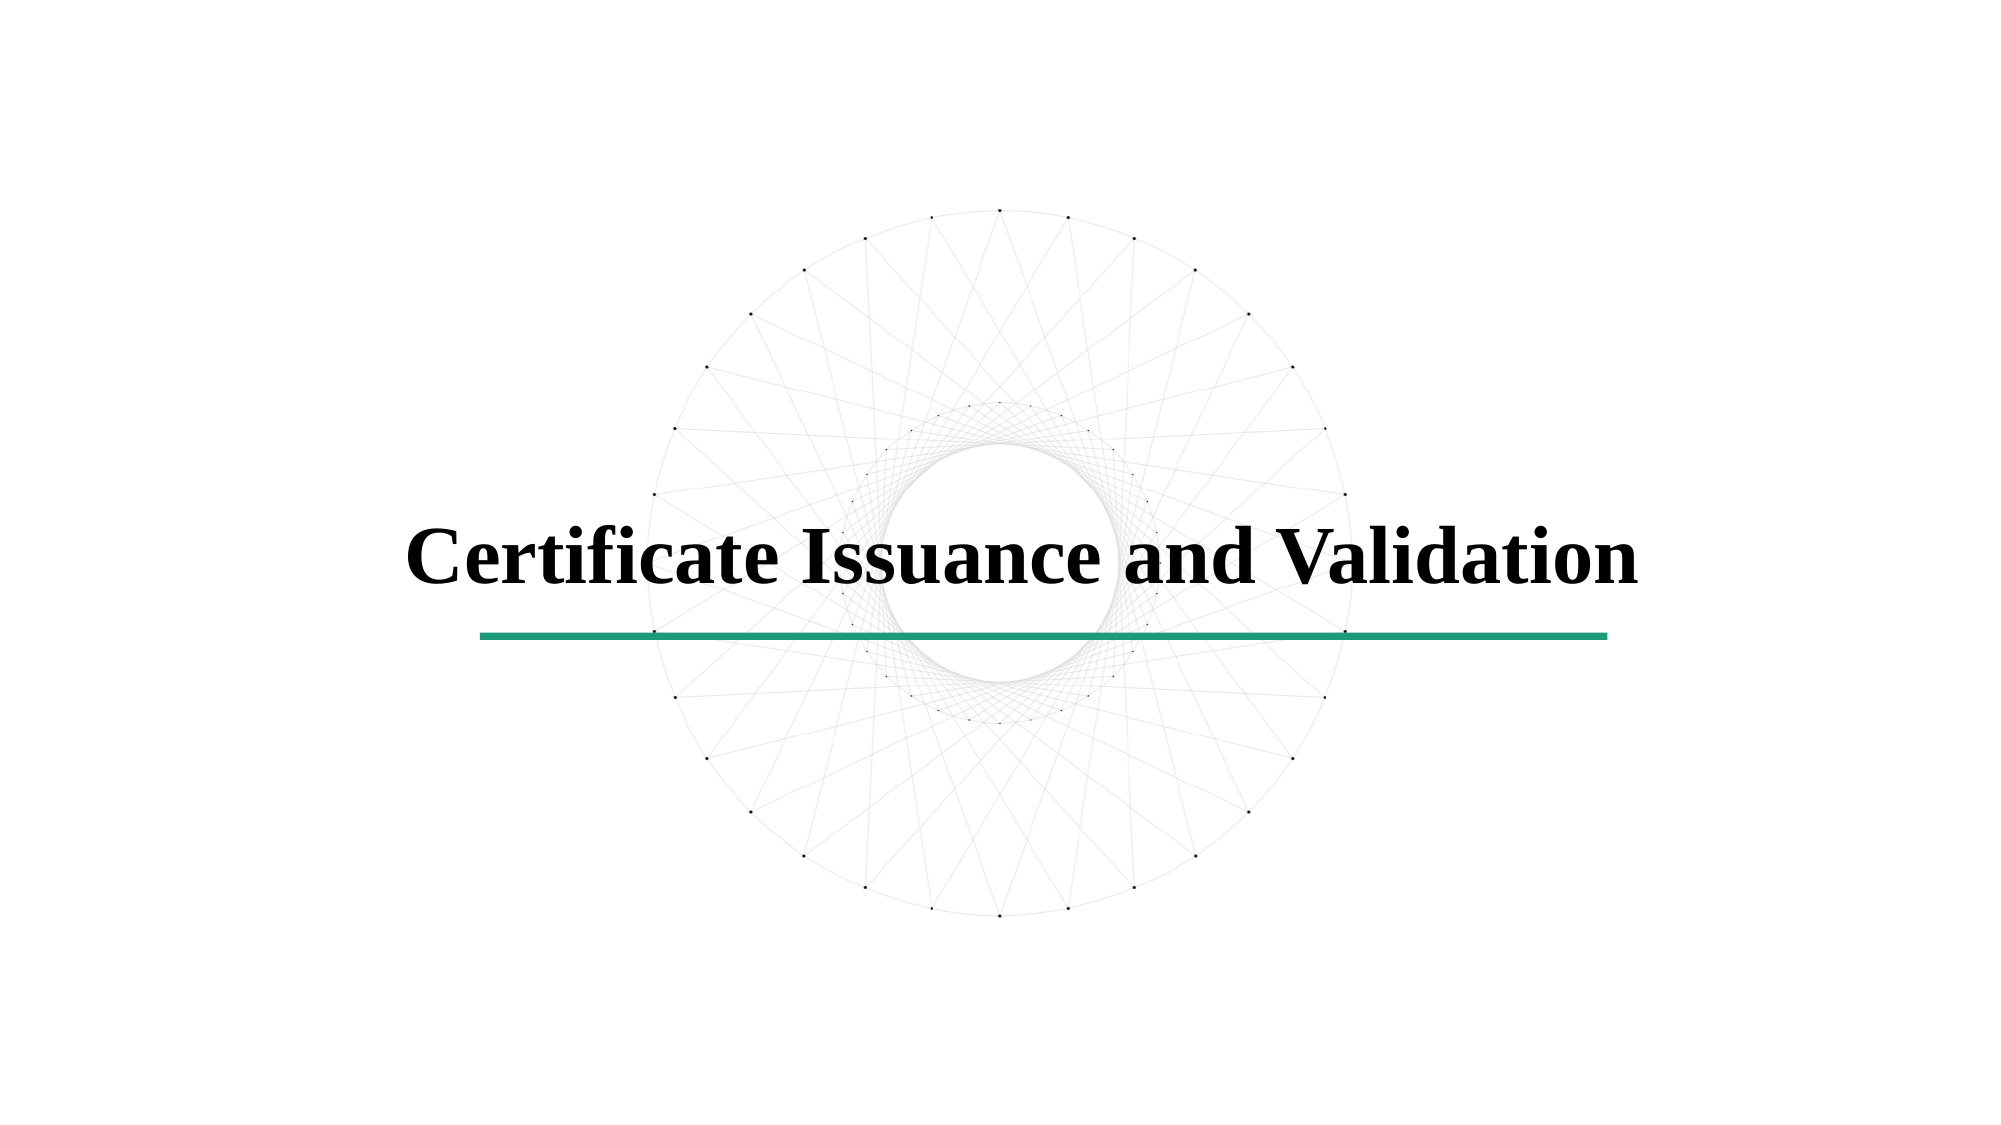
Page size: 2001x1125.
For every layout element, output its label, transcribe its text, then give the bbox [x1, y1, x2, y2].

text_box [479, 632, 1609, 641]
picture [646, 646, 1365, 932]
list Certificate Issuance and Validation [364, 468, 1682, 646]
picture [649, 193, 1362, 468]
